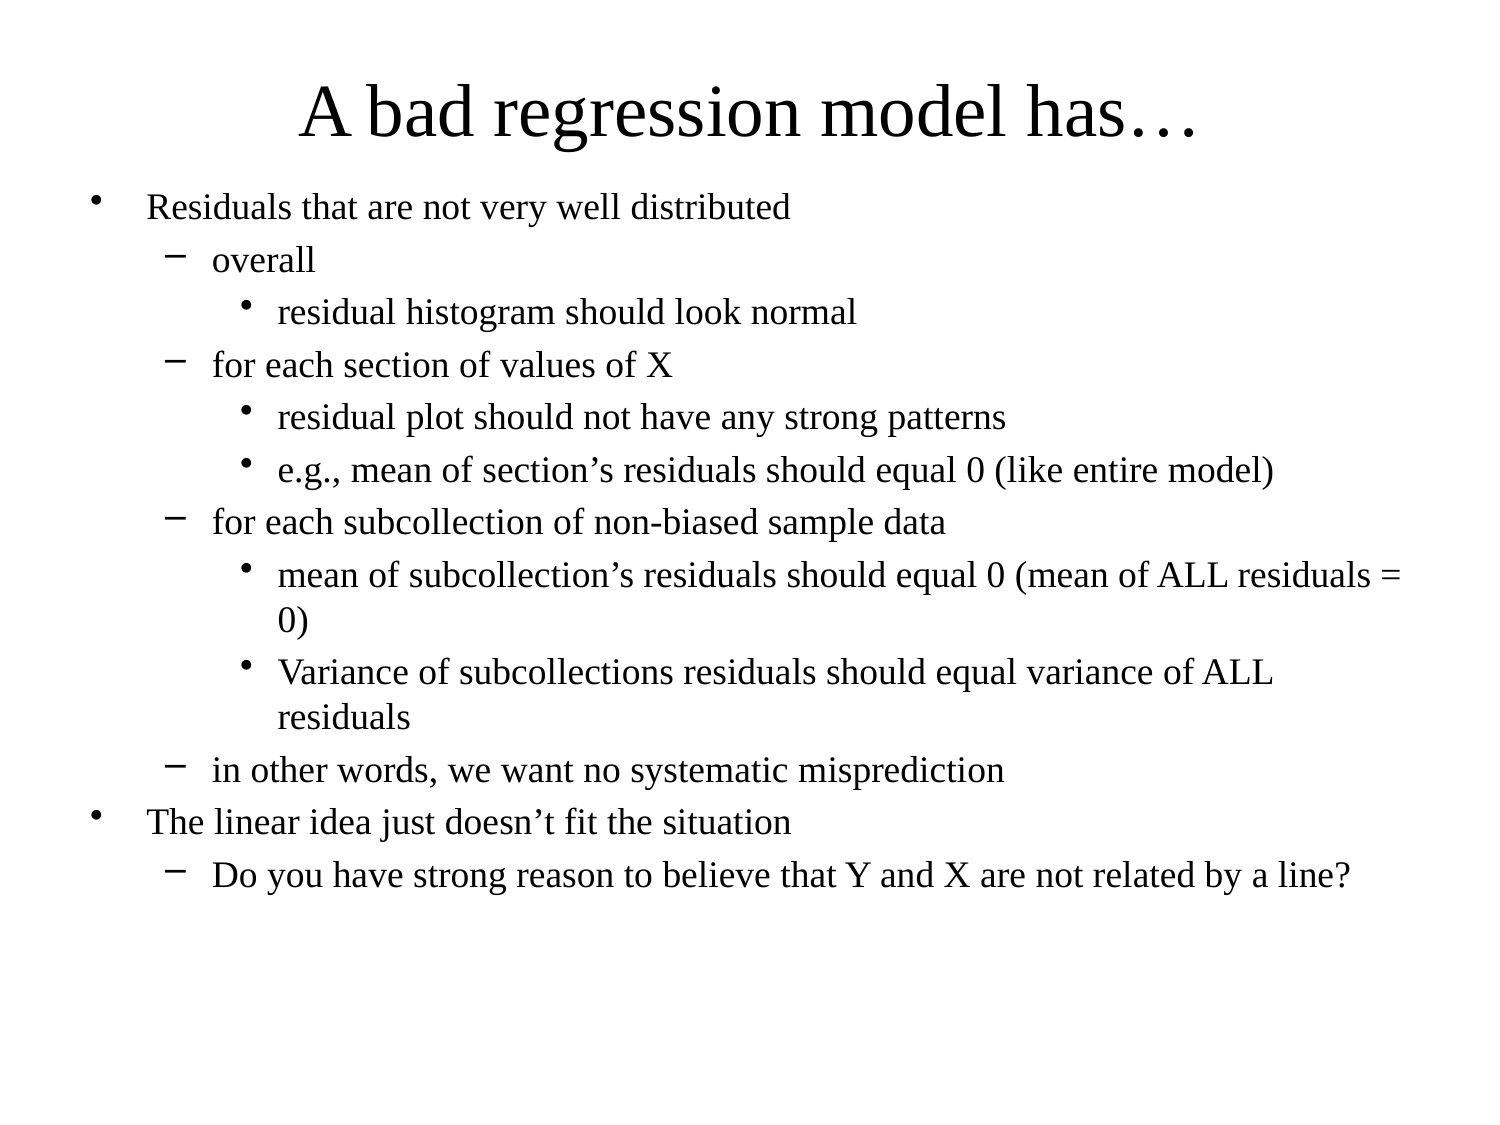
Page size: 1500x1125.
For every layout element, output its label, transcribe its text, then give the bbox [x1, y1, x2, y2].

list Residuals that are not very well distributed overall residual histogram should look normal for each section of values of X residual plot should not have any strong patterns e.g., mean of section’s residuals should equal 0 (like entire model) for each subcollection of non-biased sample data mean of subcollection’s residuals should equal 0 (mean of ALL residuals = 0) Variance of subcollections residuals should equal variance of ALL residuals in other words, we want no systematic misprediction The linear idea just doesn’t fit the situation Do you have strong reason to believe that Y and X are not related by a line? [74, 174, 1426, 1076]
title A bad regression model has… [112, 49, 1388, 163]
